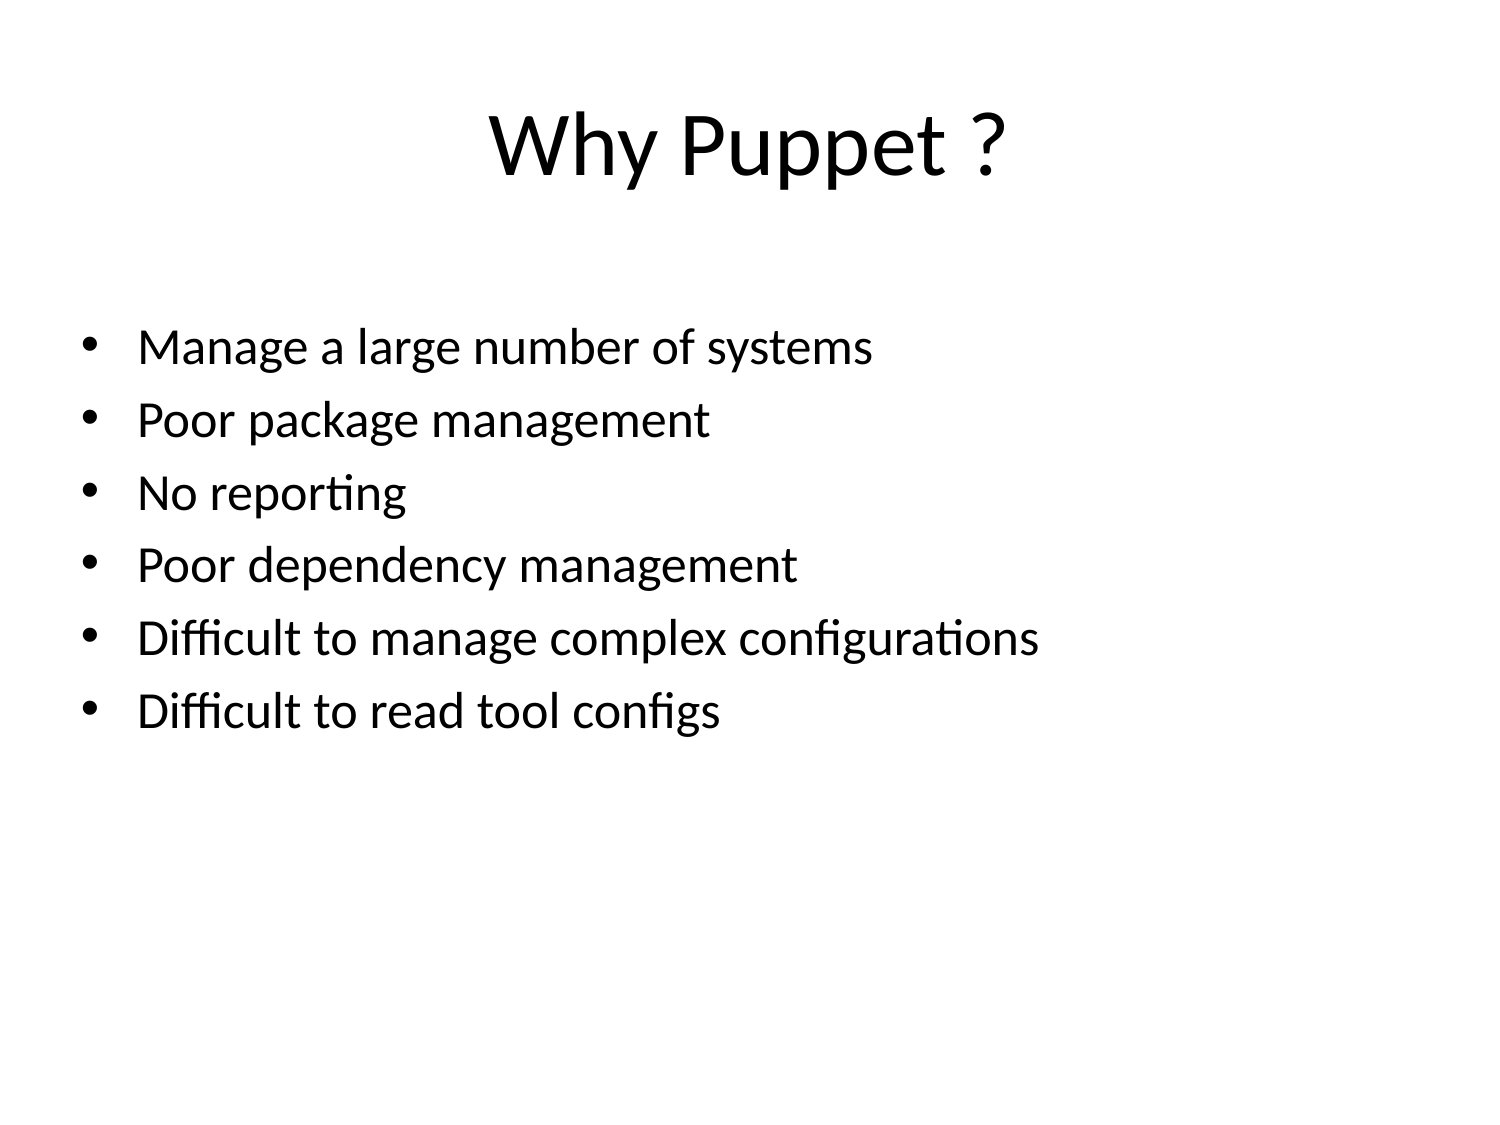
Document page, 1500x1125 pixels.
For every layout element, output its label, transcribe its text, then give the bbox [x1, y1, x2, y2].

list Manage a large number of systems Poor package management No reporting Poor dependency management Difficult to manage complex configurations Difficult to read tool configs [65, 304, 1435, 1062]
title Why Puppet ? [75, 45, 1425, 233]
